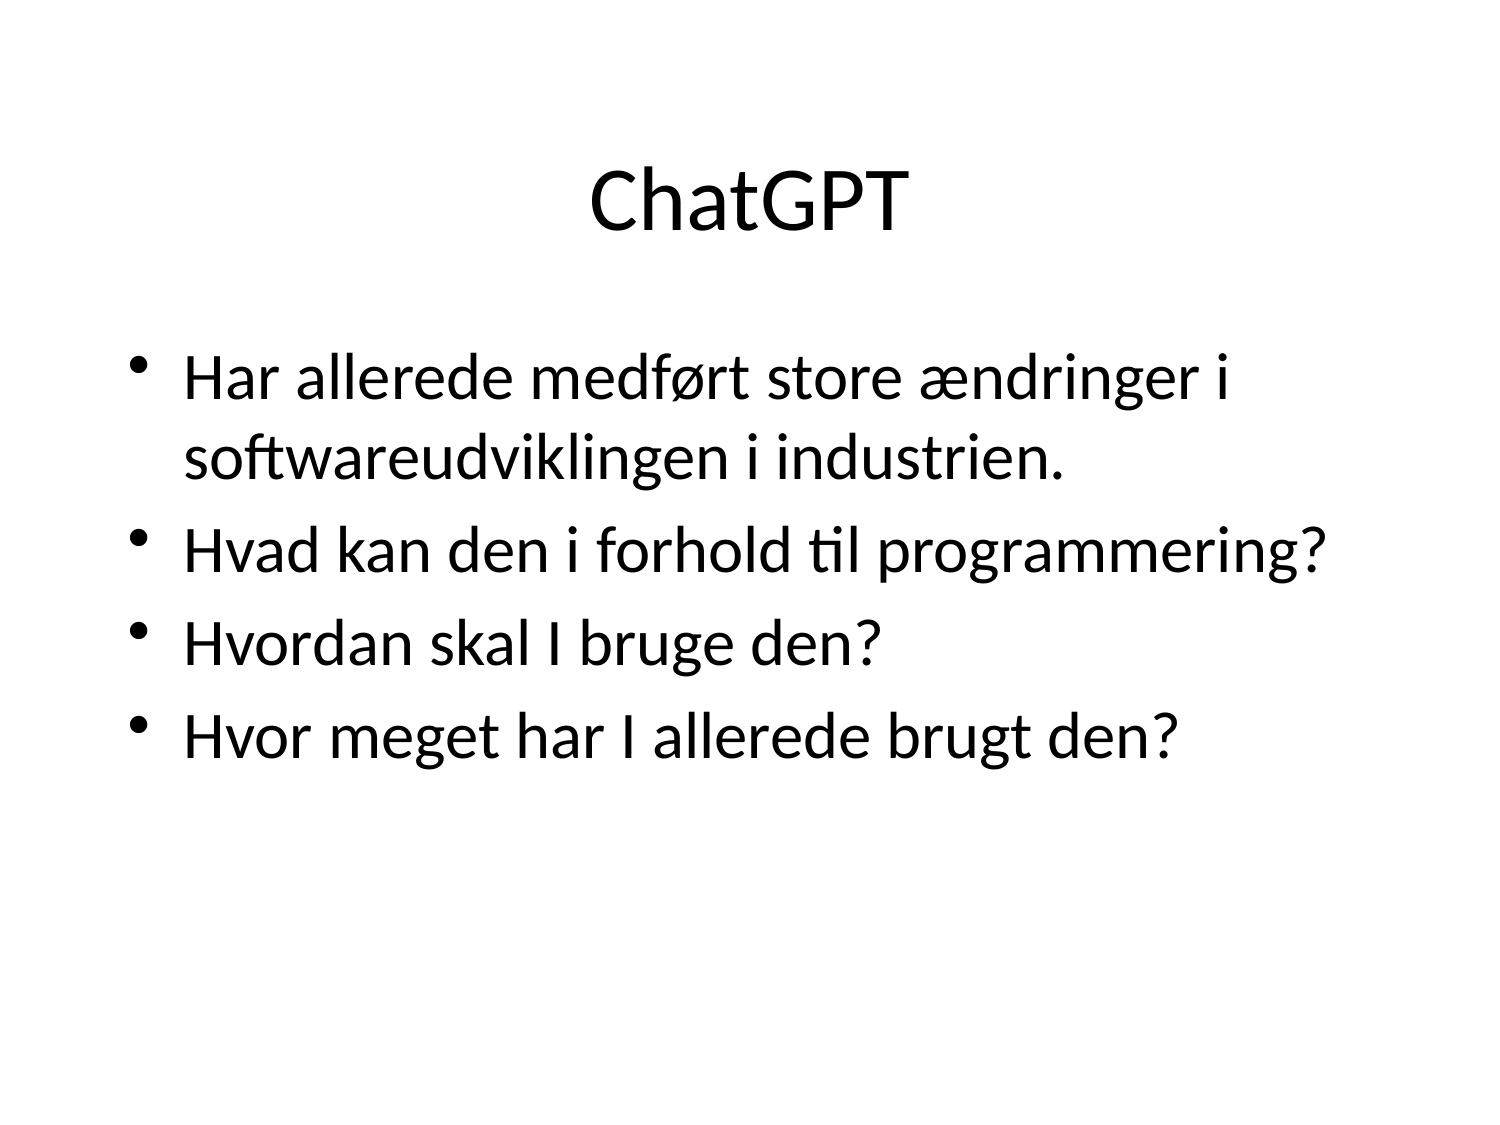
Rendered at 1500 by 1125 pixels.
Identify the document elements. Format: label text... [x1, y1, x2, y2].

list Har allerede medført store ændringer i softwareudviklingen i industrien. Hvad kan den i forhold til programmering? Hvordan skal I bruge den? Hvor meget har I allerede brugt den? [112, 324, 1388, 1000]
title ChatGPT [112, 99, 1388, 288]
